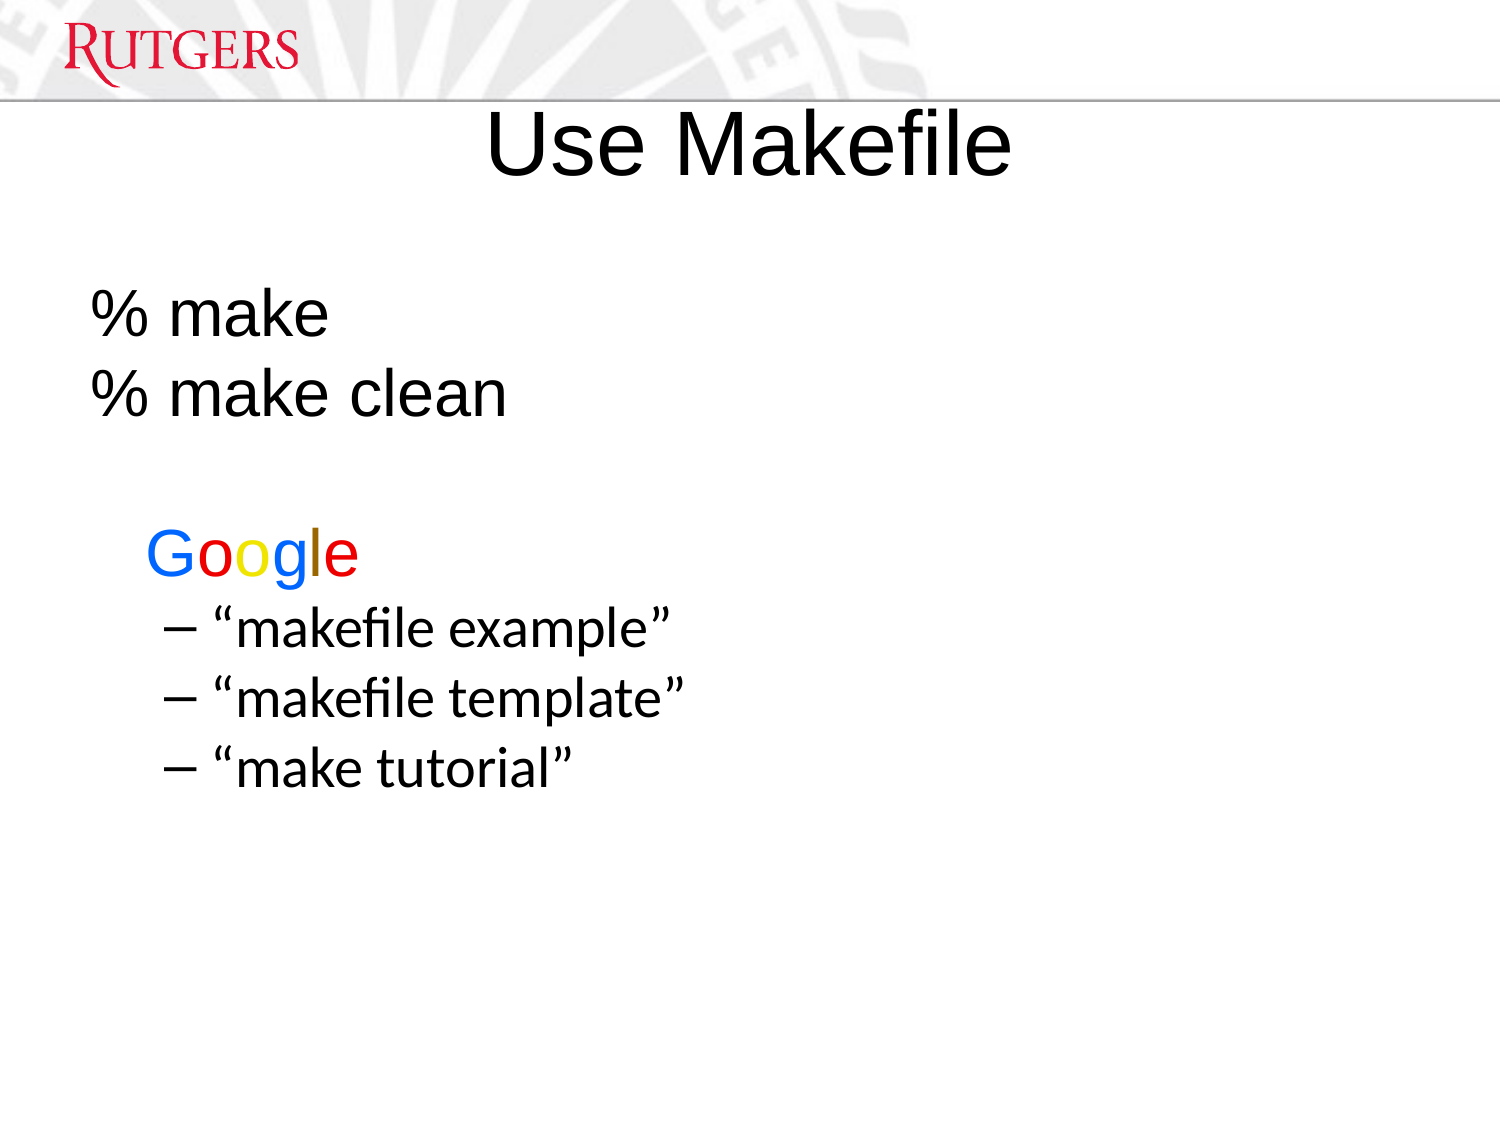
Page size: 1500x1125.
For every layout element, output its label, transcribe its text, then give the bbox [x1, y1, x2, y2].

picture [0, 0, 1500, 102]
picture [253, 33, 263, 45]
text_box % make % make clean Google “makefile example” “makefile template” “make tutorial” [74, 262, 1425, 1005]
picture [136, 33, 153, 45]
text_box Use Makefile [74, 45, 1425, 233]
picture [76, 25, 90, 45]
